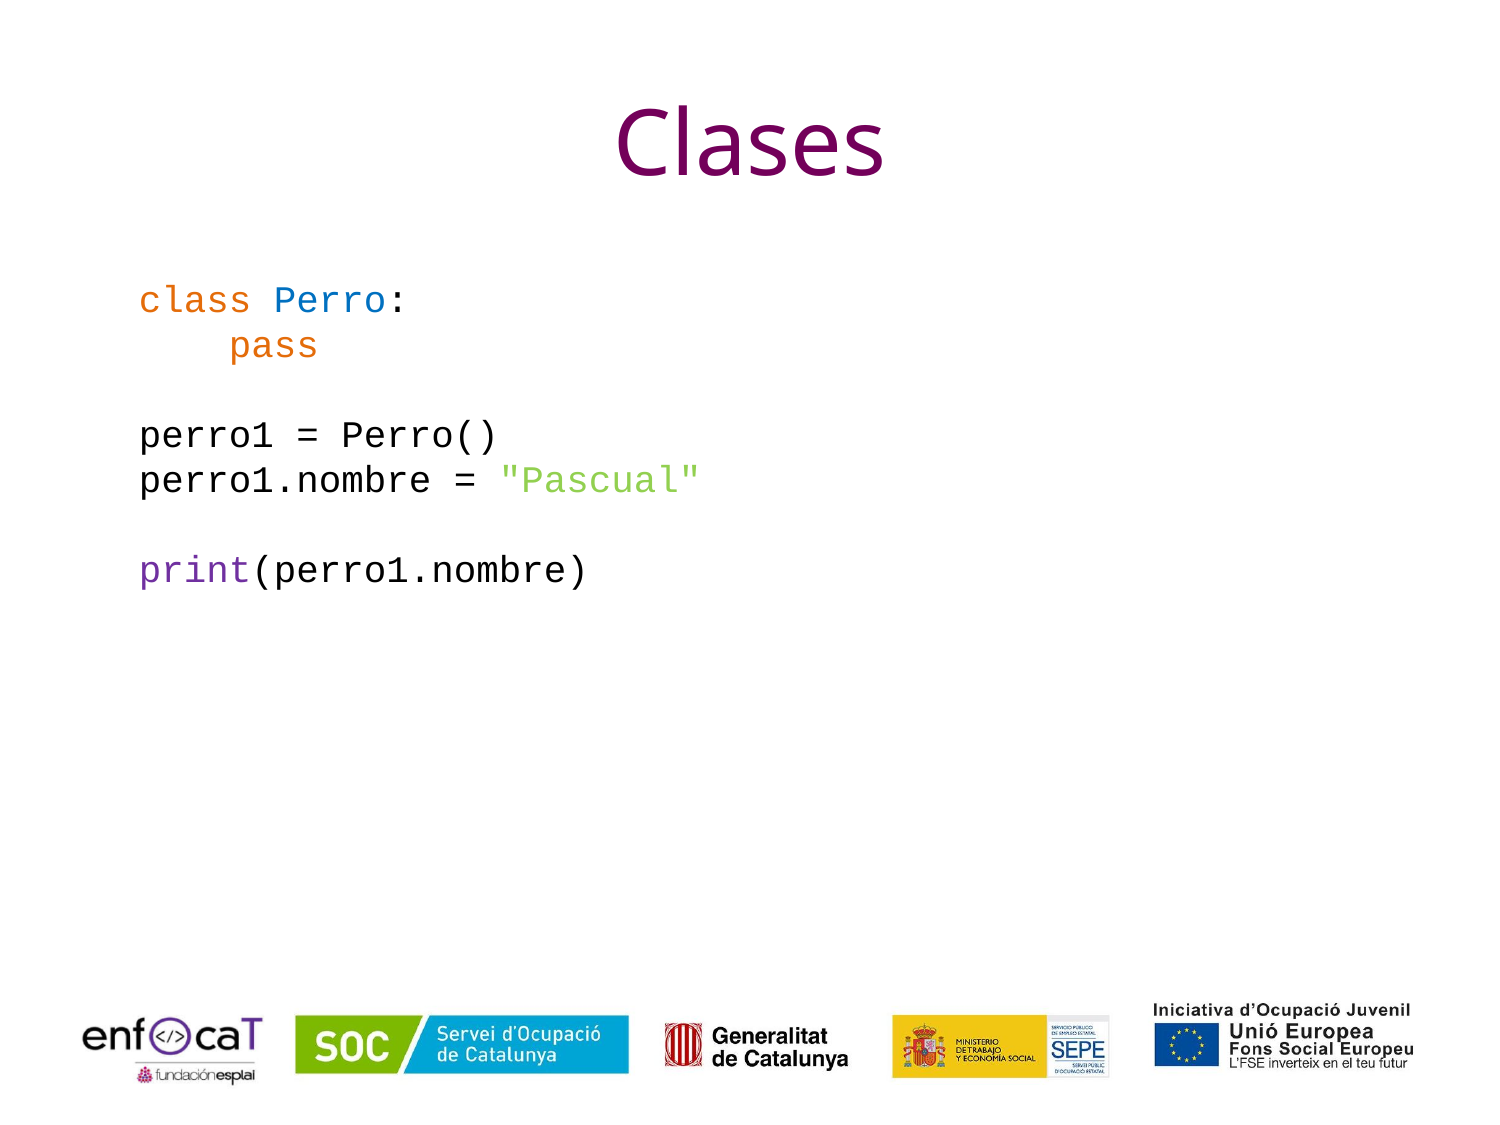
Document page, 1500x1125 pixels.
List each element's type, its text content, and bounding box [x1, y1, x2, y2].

title Clases [75, 45, 1425, 233]
picture [64, 1003, 275, 1094]
picture [289, 996, 1427, 1085]
text_box class Perro: pass perro1 = Perro() perro1.nombre = "Pascual" print(perro1.nombre) [123, 267, 1365, 597]
